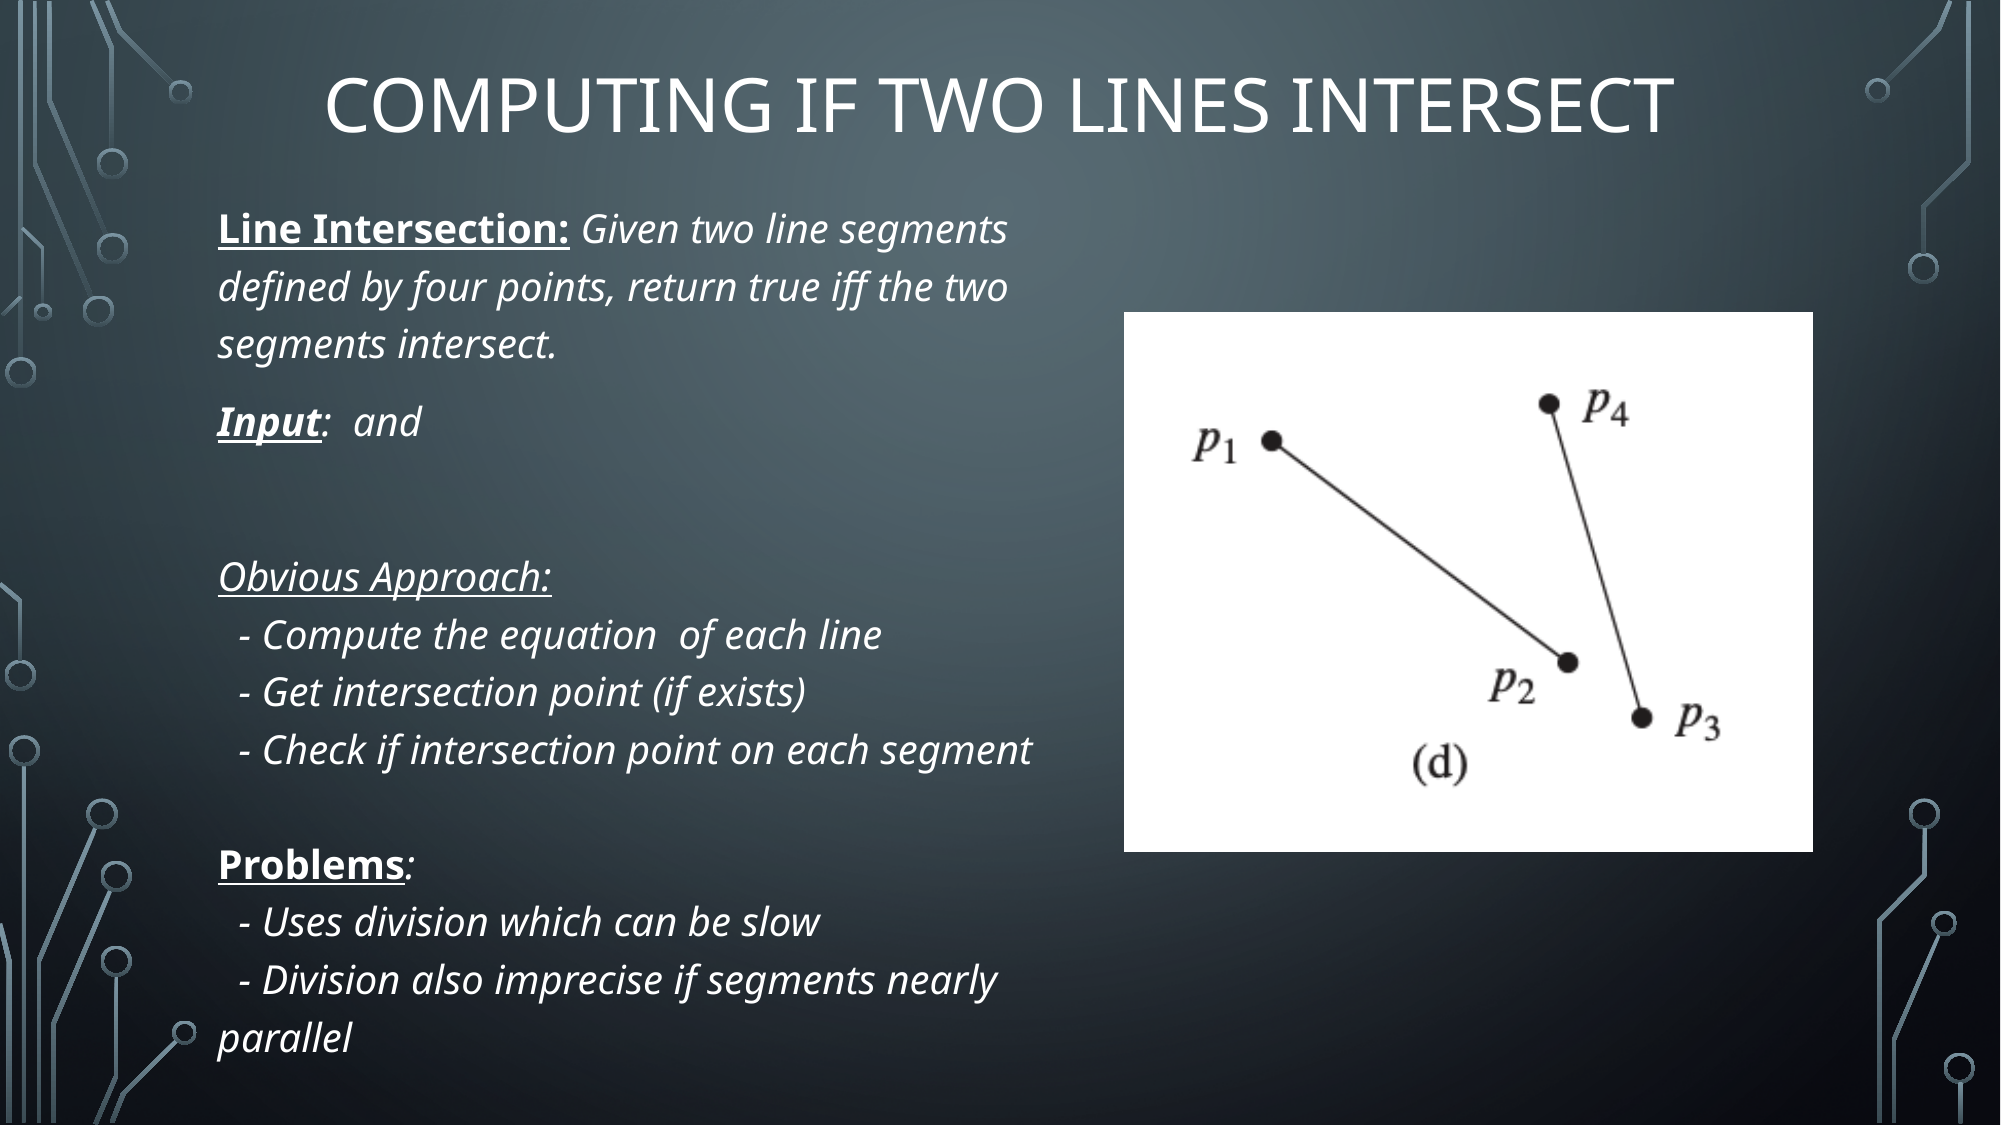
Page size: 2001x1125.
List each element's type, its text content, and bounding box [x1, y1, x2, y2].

title Computing If Two Lines Intersect [187, 37, 1813, 179]
picture [1124, 311, 1813, 852]
